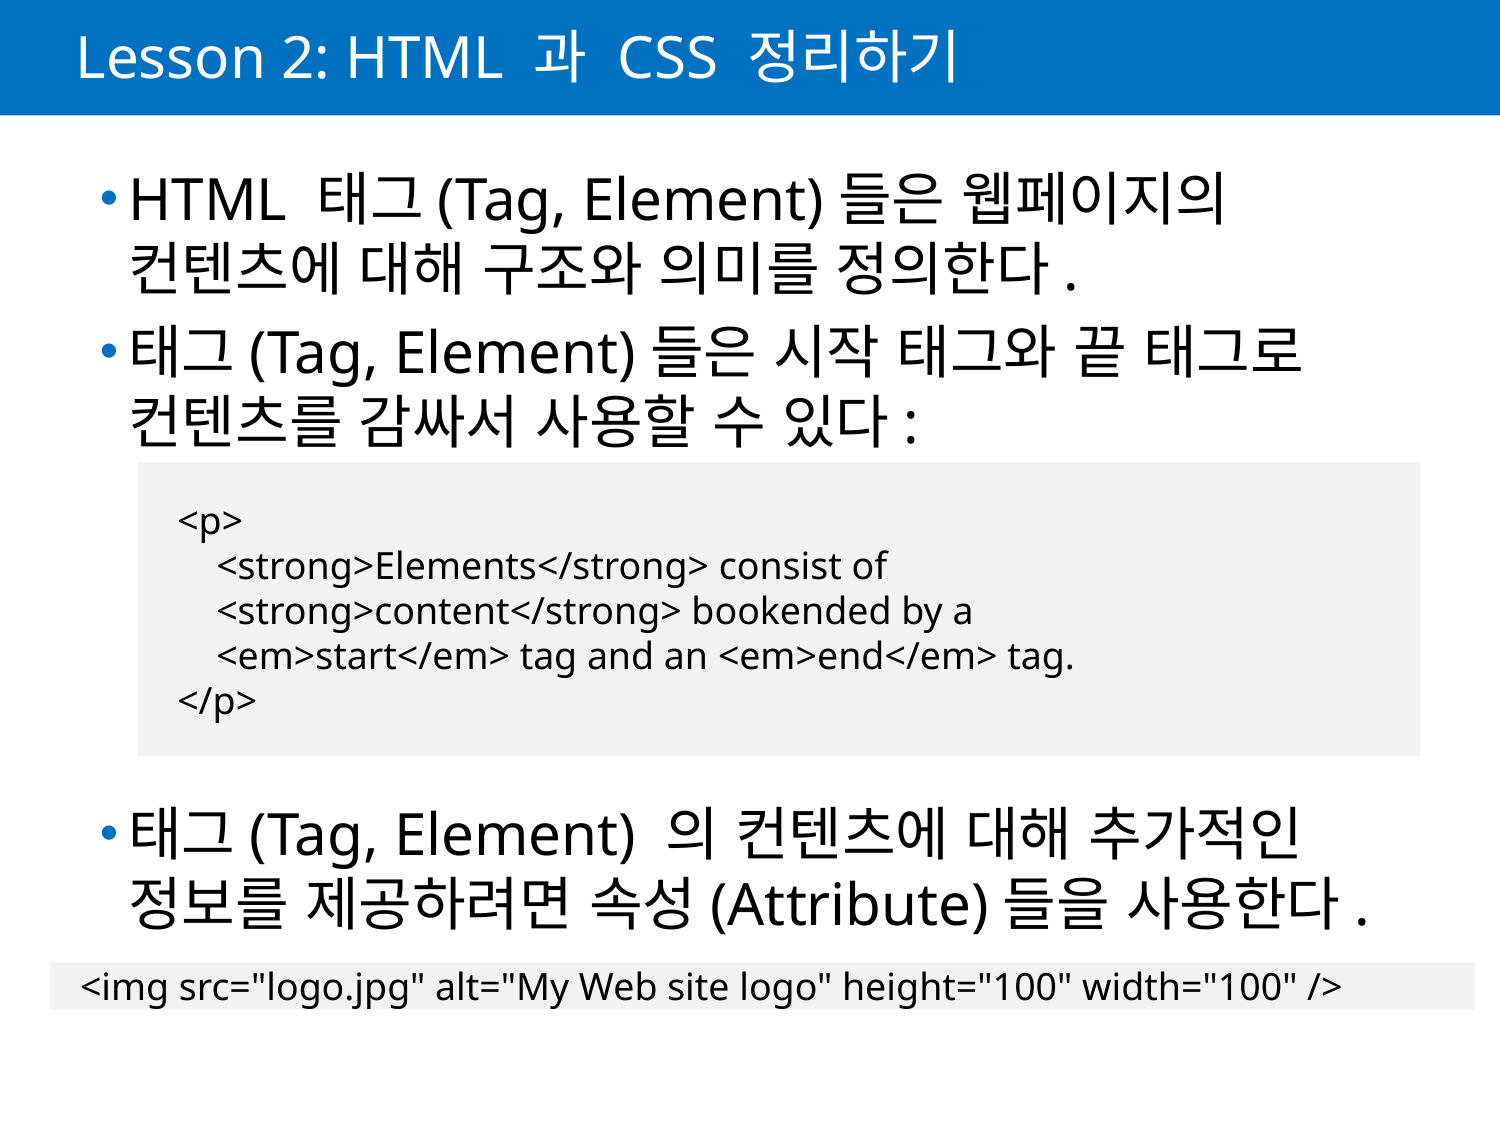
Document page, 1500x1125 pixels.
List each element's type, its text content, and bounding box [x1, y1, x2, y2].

text_box HTML 태그(Tag, Element)들은 웹페이지의 컨텐츠에 대해 구조와 의미를 정의한다. 태그(Tag, Element)들은 시작 태그와 끝 태그로 컨텐츠를 감싸서 사용할 수 있다: 태그(Tag, Element) 의 컨텐츠에 대해 추가적인 정보를 제공하려면 속성(Attribute)들을 사용한다. [99, 162, 1432, 962]
title Lesson 2: HTML 과 CSS 정리하기 [75, 0, 1351, 122]
text_box <img src="logo.jpg" alt="My Web site logo" height="100" width="100" /> [49, 962, 1475, 1010]
text_box <p> <strong>Elements</strong> consist of <strong>content</strong> bookended by a <em>start</em> tag and an <em>end</em> tag. </p> [137, 462, 1421, 757]
